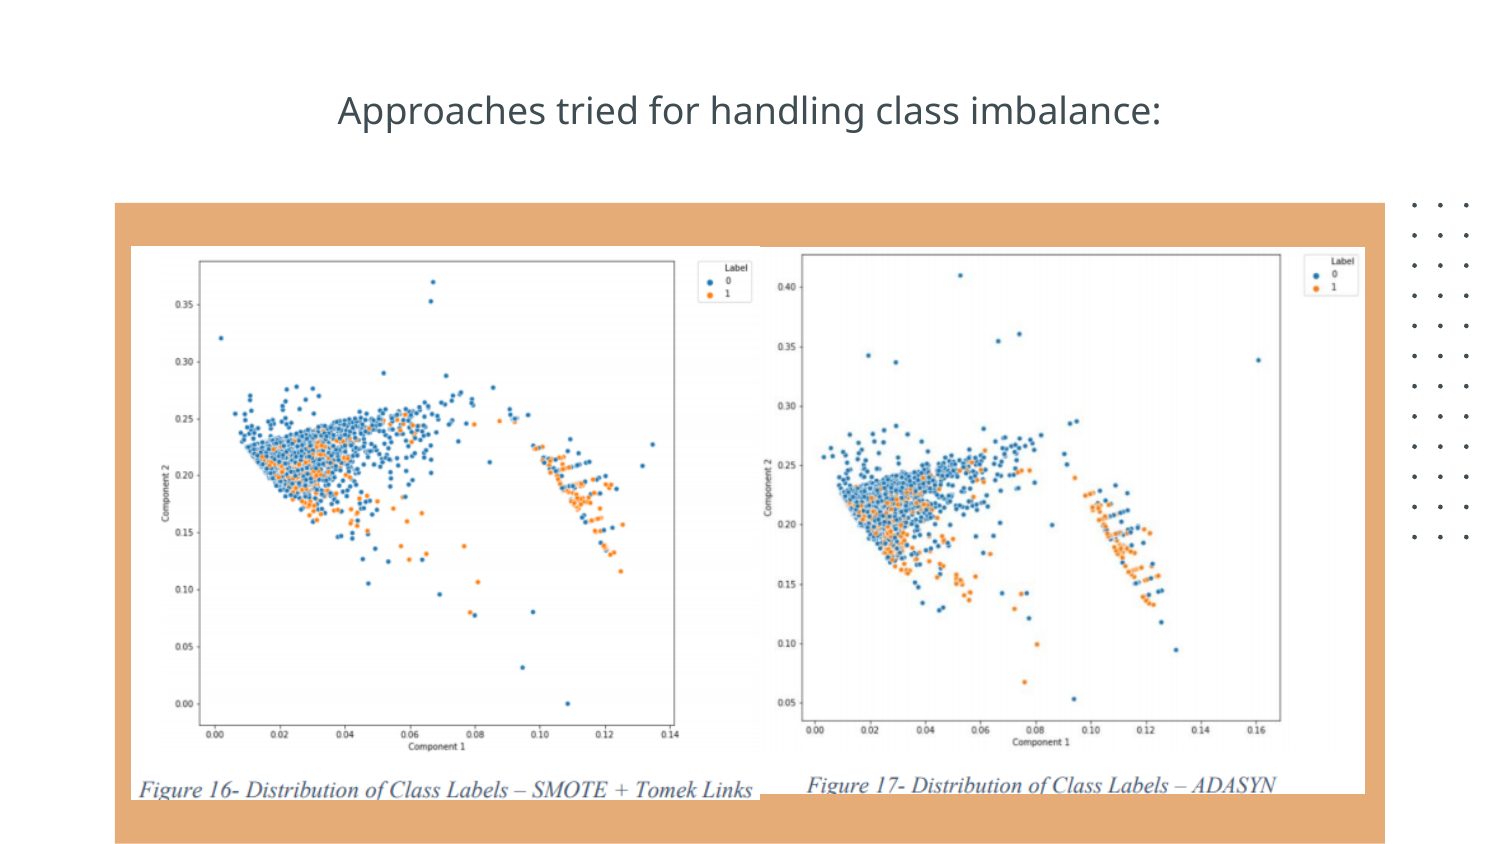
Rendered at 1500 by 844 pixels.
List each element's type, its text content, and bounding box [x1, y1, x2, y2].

picture [131, 246, 1366, 800]
title Approaches tried for handling class imbalance: [278, 71, 1222, 166]
